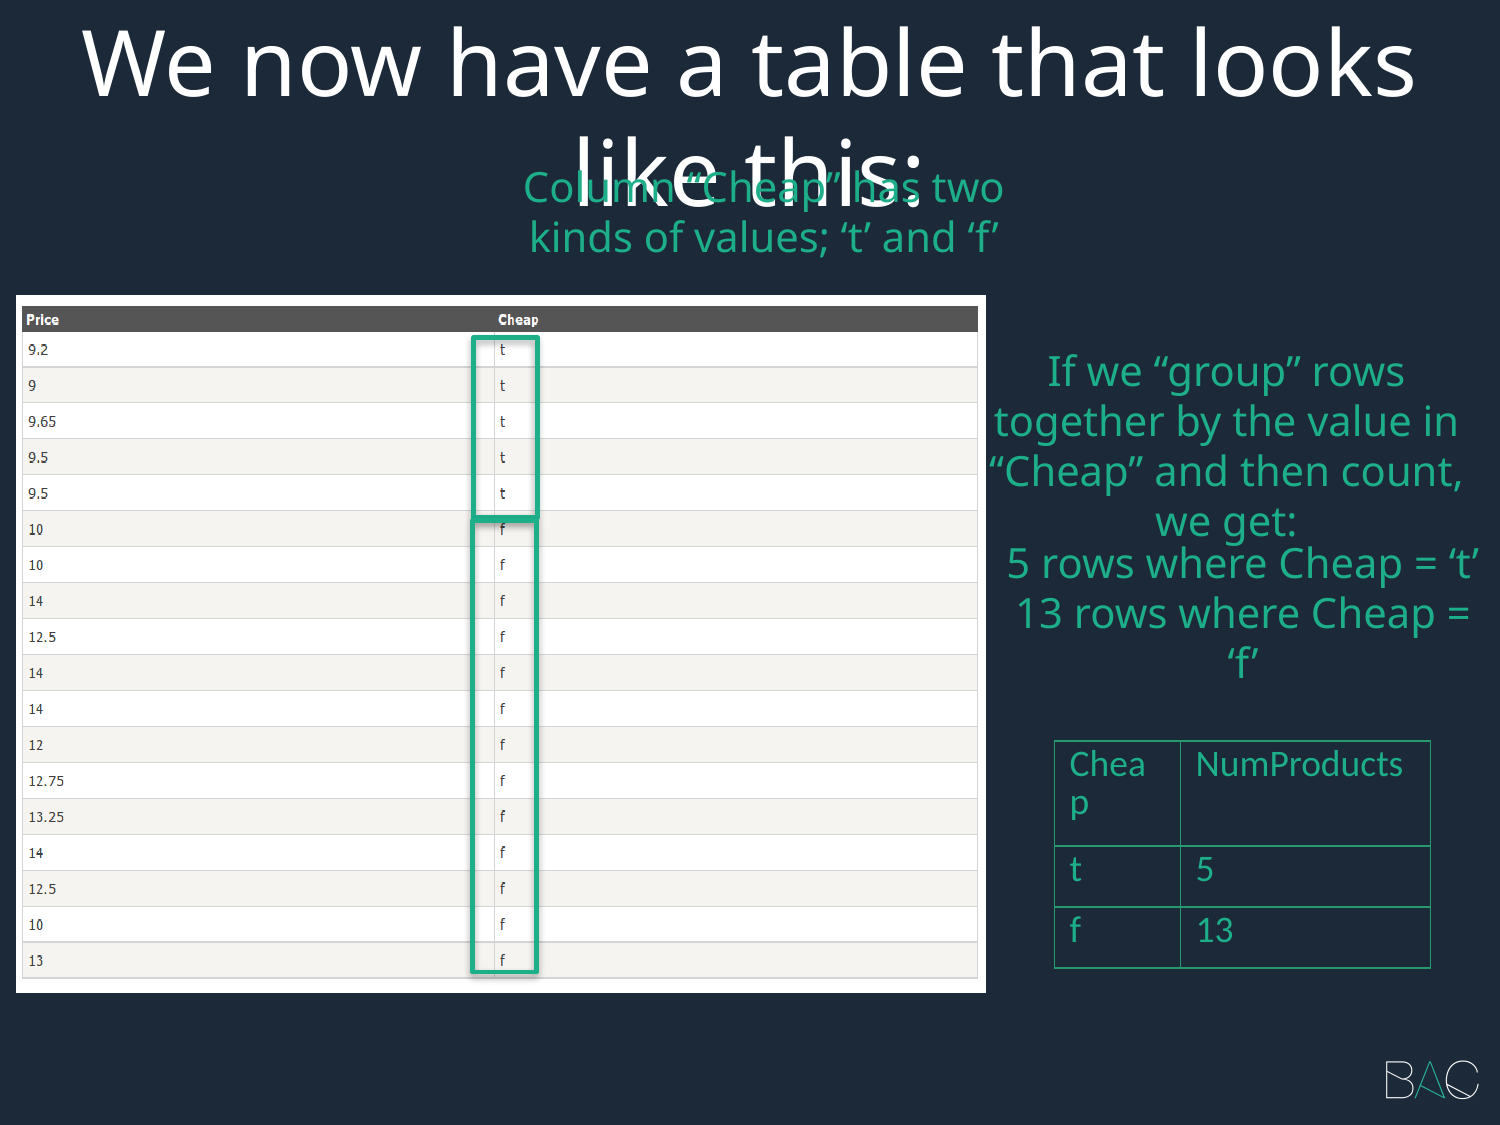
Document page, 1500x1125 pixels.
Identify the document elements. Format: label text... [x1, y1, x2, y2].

picture [1379, 1054, 1484, 1108]
table_header Cheap [1055, 742, 1180, 845]
text_box Column “Cheap” has two kinds of values; ‘t’ and ‘f’ [473, 153, 1055, 268]
table_cell 5 [1181, 847, 1430, 906]
text_box If we “group” rows together by the value in “Cheap” and then count, we get: [991, 337, 1484, 529]
table_cell 13 [1181, 908, 1430, 967]
text_box We now have a table that looks like this: [0, 0, 1500, 232]
table_cell f [1055, 908, 1180, 967]
text_box 5 rows where Cheap = ‘t’ 13 rows where Cheap = ‘f’ [991, 529, 1500, 694]
picture [16, 295, 987, 994]
table_header NumProducts [1181, 742, 1430, 845]
table_cell t [1055, 847, 1180, 906]
